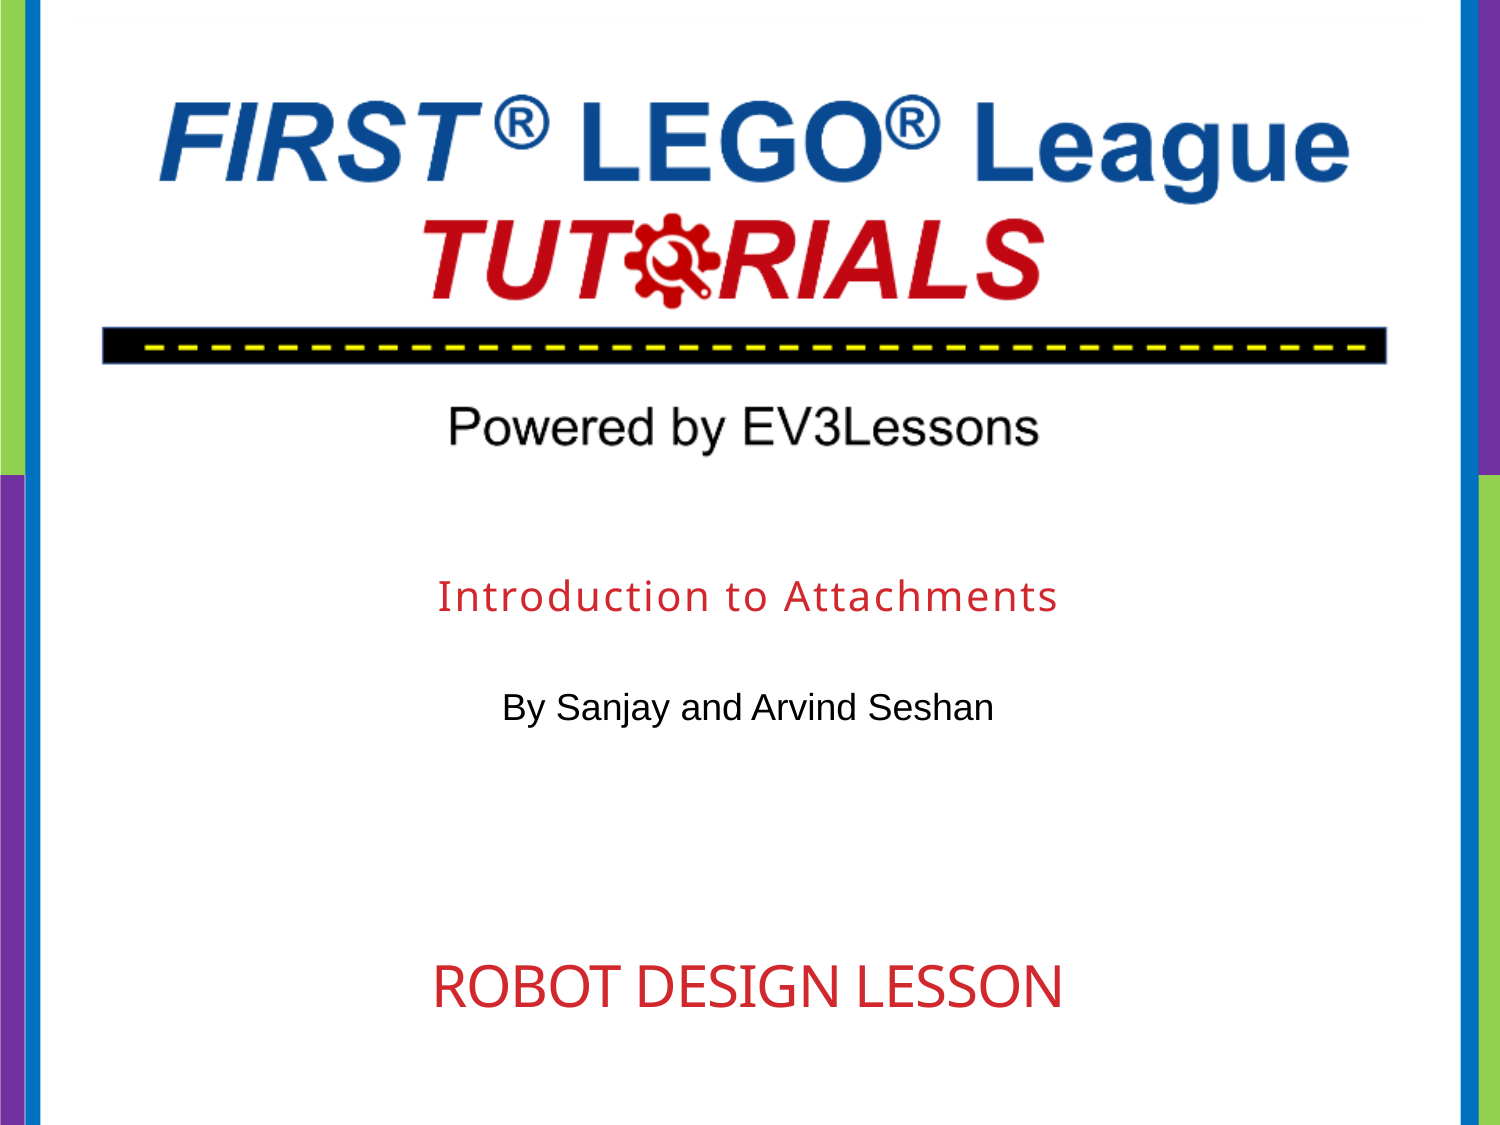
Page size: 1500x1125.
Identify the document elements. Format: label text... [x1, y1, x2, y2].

picture [71, 18, 1429, 517]
title Robot DESIGN Lesson [82, 941, 1415, 1041]
subtitle Introduction to Attachments [185, 562, 1311, 713]
